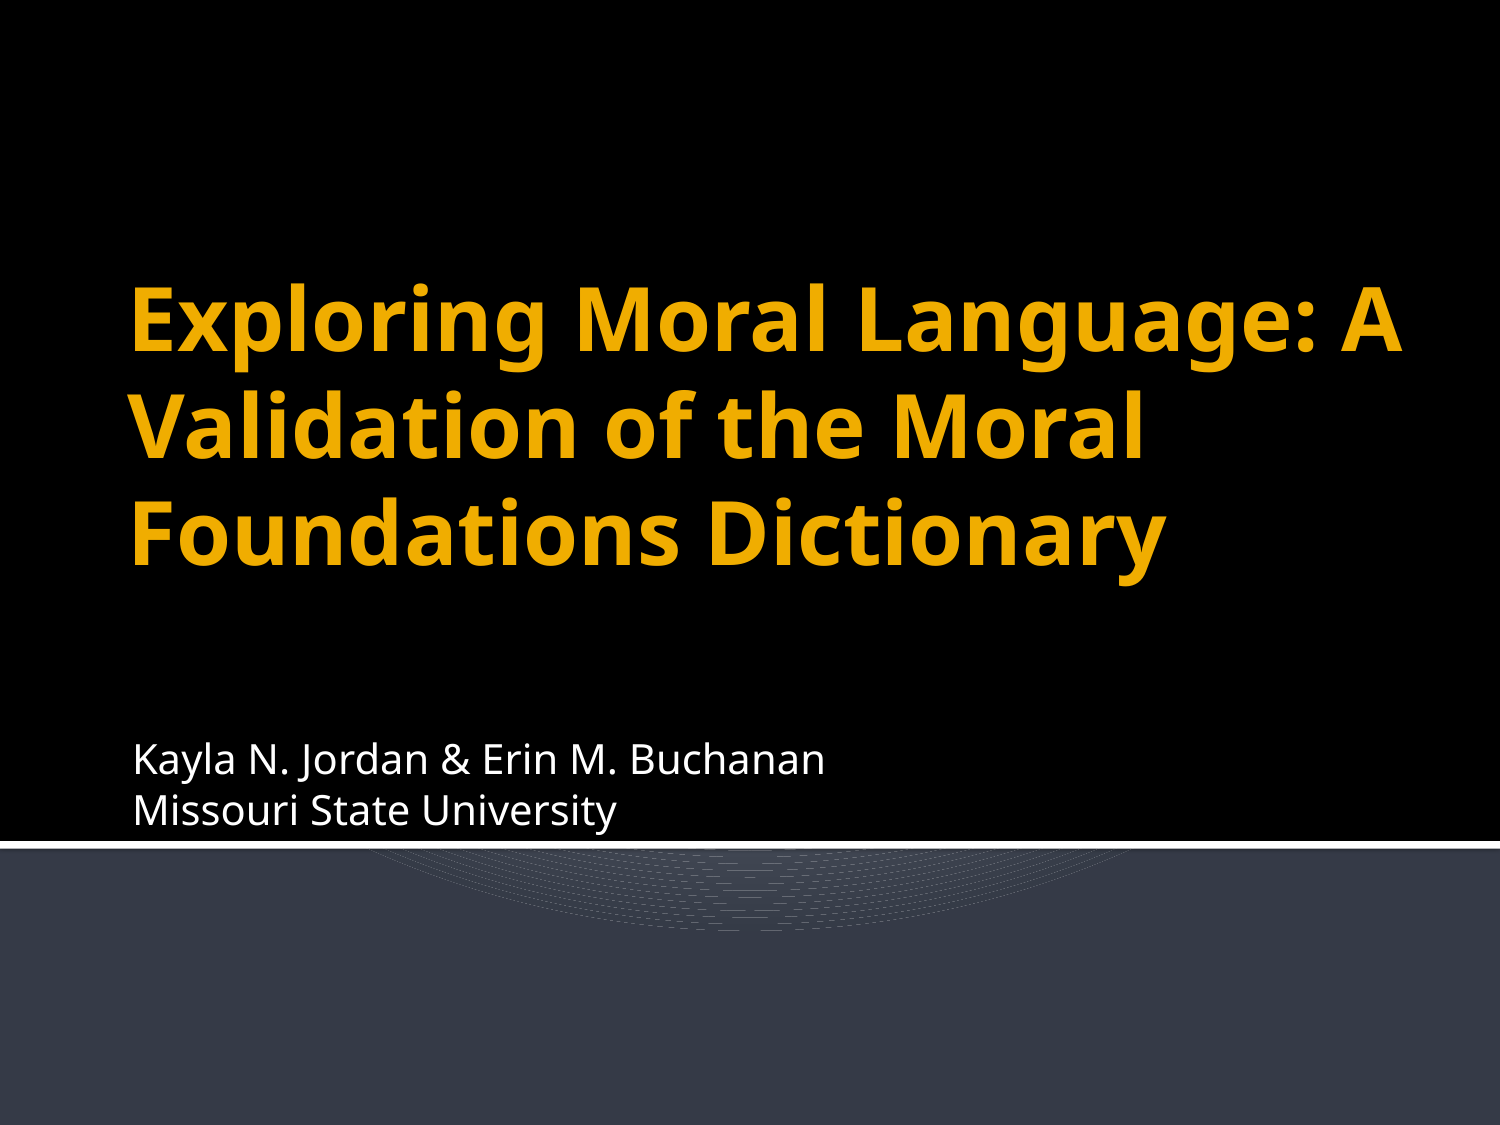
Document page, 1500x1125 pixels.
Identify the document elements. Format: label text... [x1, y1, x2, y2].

subtitle Kayla N. Jordan & Erin M. Buchanan Missouri State University [112, 587, 1438, 834]
title Exploring Moral Language: A Validation of the Moral Foundations Dictionary [112, 262, 1438, 587]
